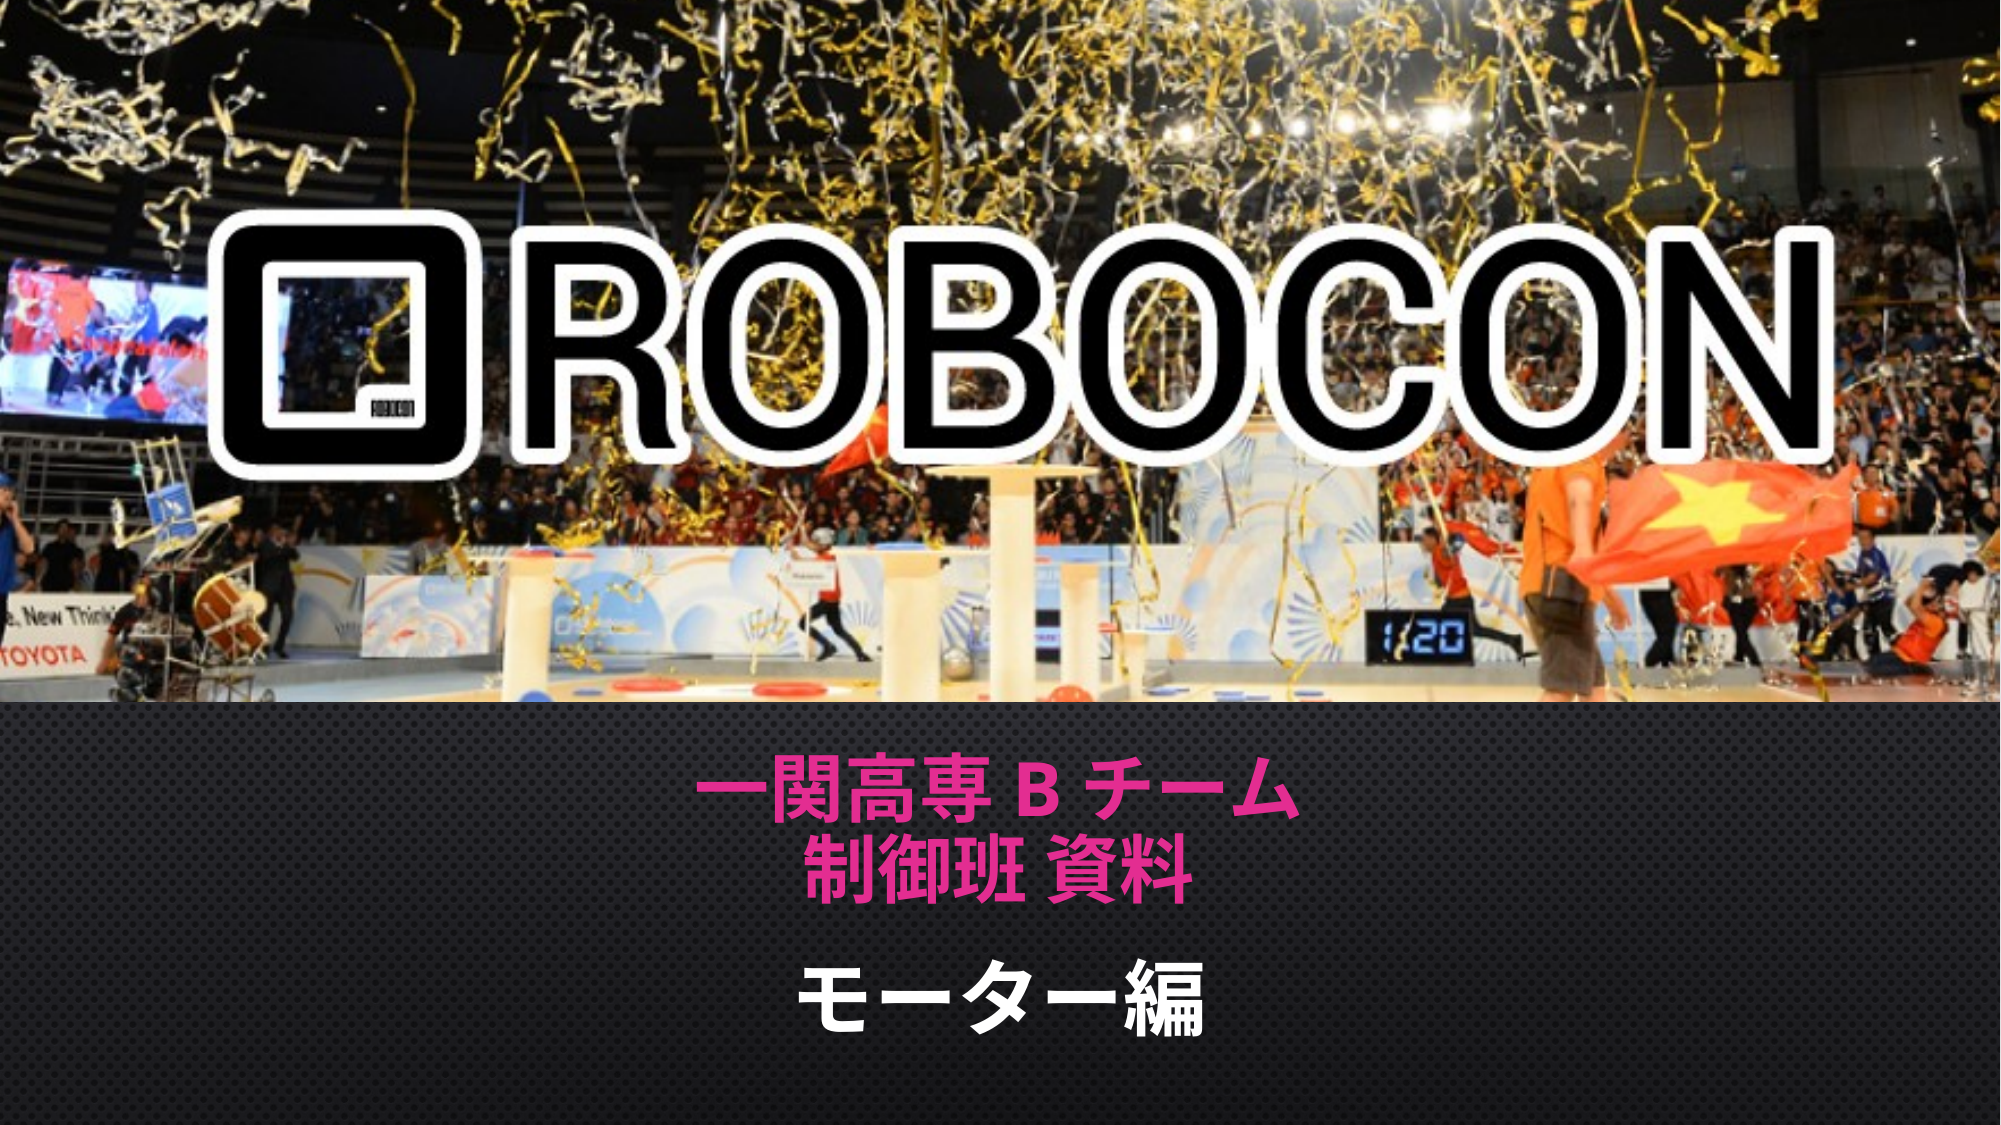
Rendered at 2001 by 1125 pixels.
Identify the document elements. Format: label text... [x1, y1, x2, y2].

subtitle モーター編 [287, 938, 1711, 1057]
title 一関高専Bチーム 制御班 資料 [287, 746, 1711, 922]
picture [0, 0, 2000, 702]
